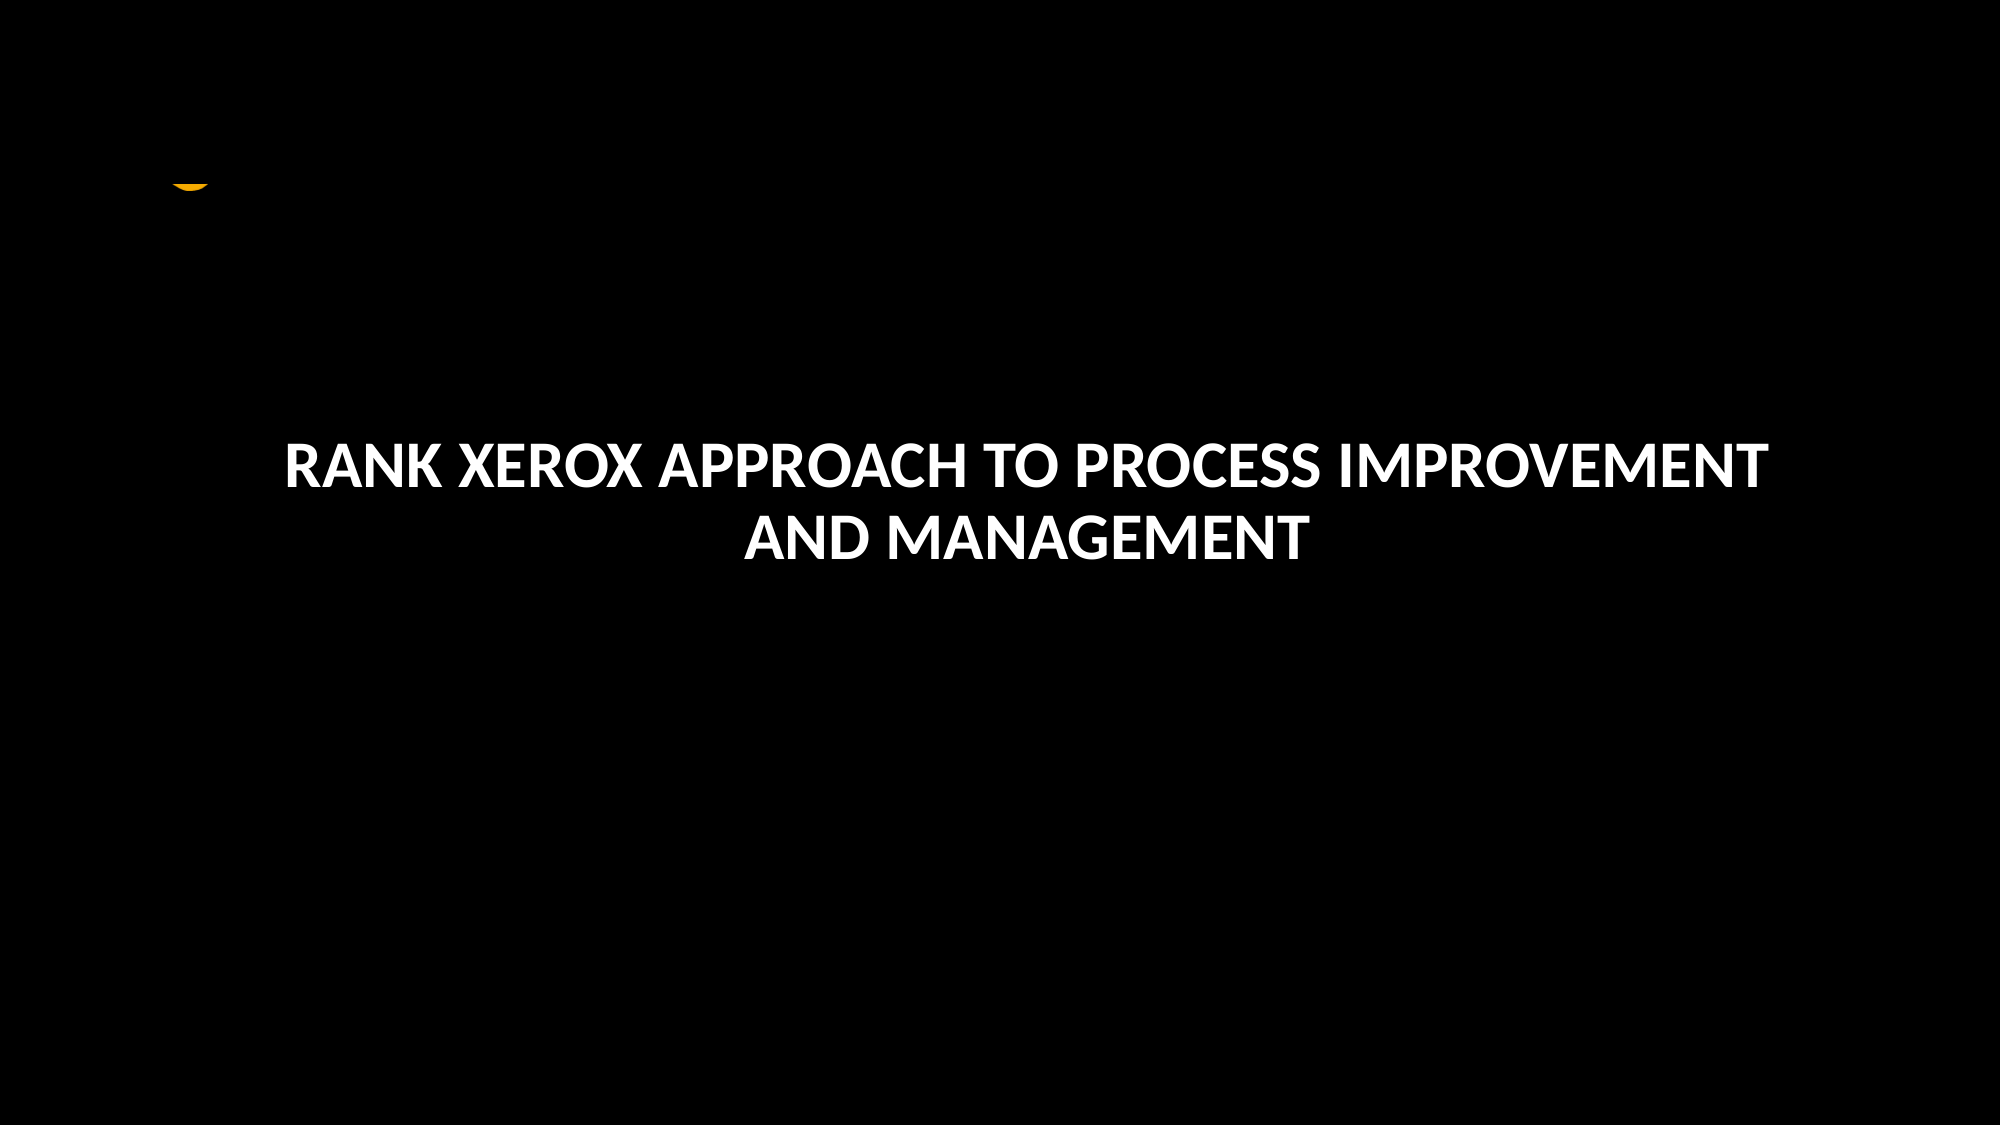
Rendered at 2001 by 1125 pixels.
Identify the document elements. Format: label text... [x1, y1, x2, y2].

title RANK XEROX APPROACH TO PROCESS IMPROVEMENT AND MANAGEMENT [223, 397, 1833, 534]
picture [49, 0, 247, 206]
